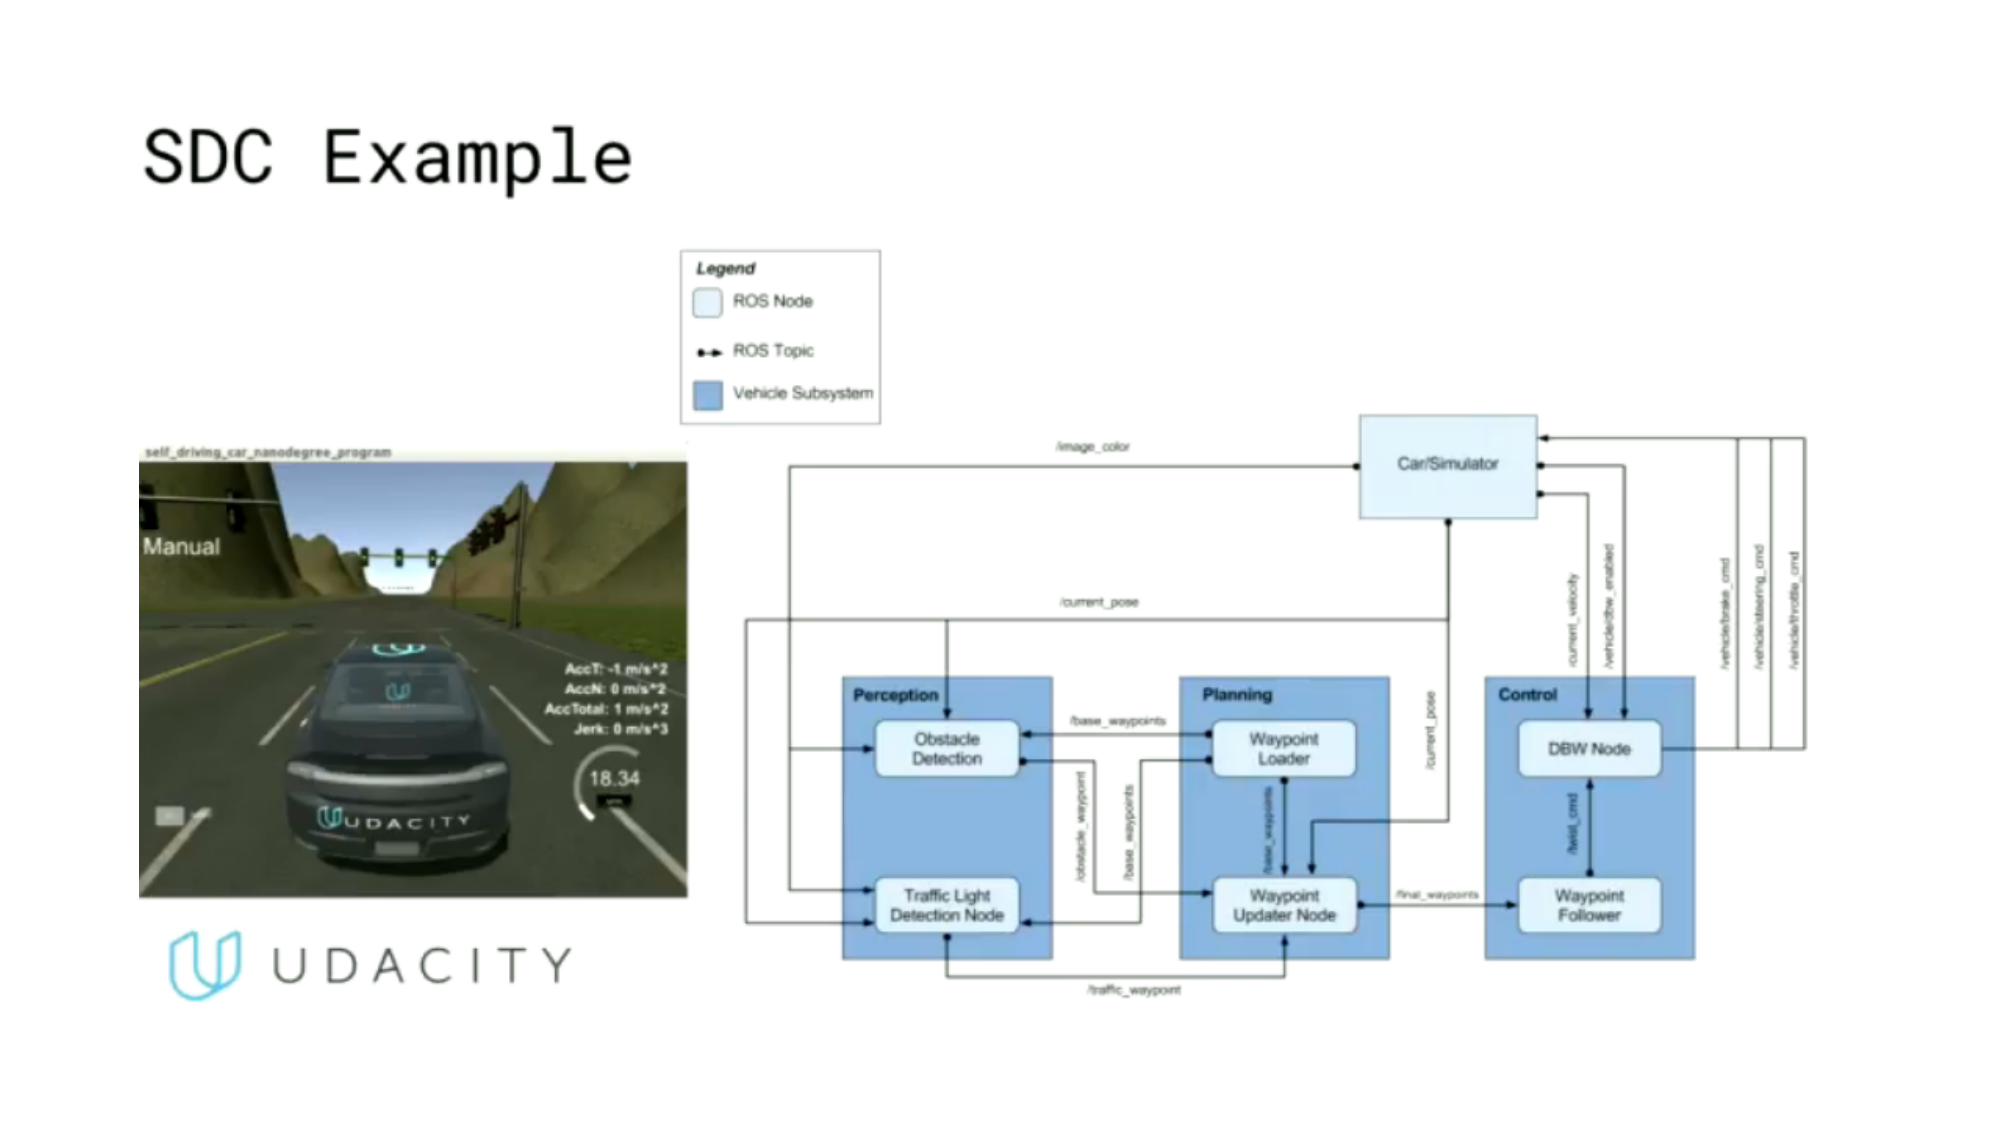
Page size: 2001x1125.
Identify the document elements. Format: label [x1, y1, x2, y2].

picture [139, 76, 1864, 1049]
